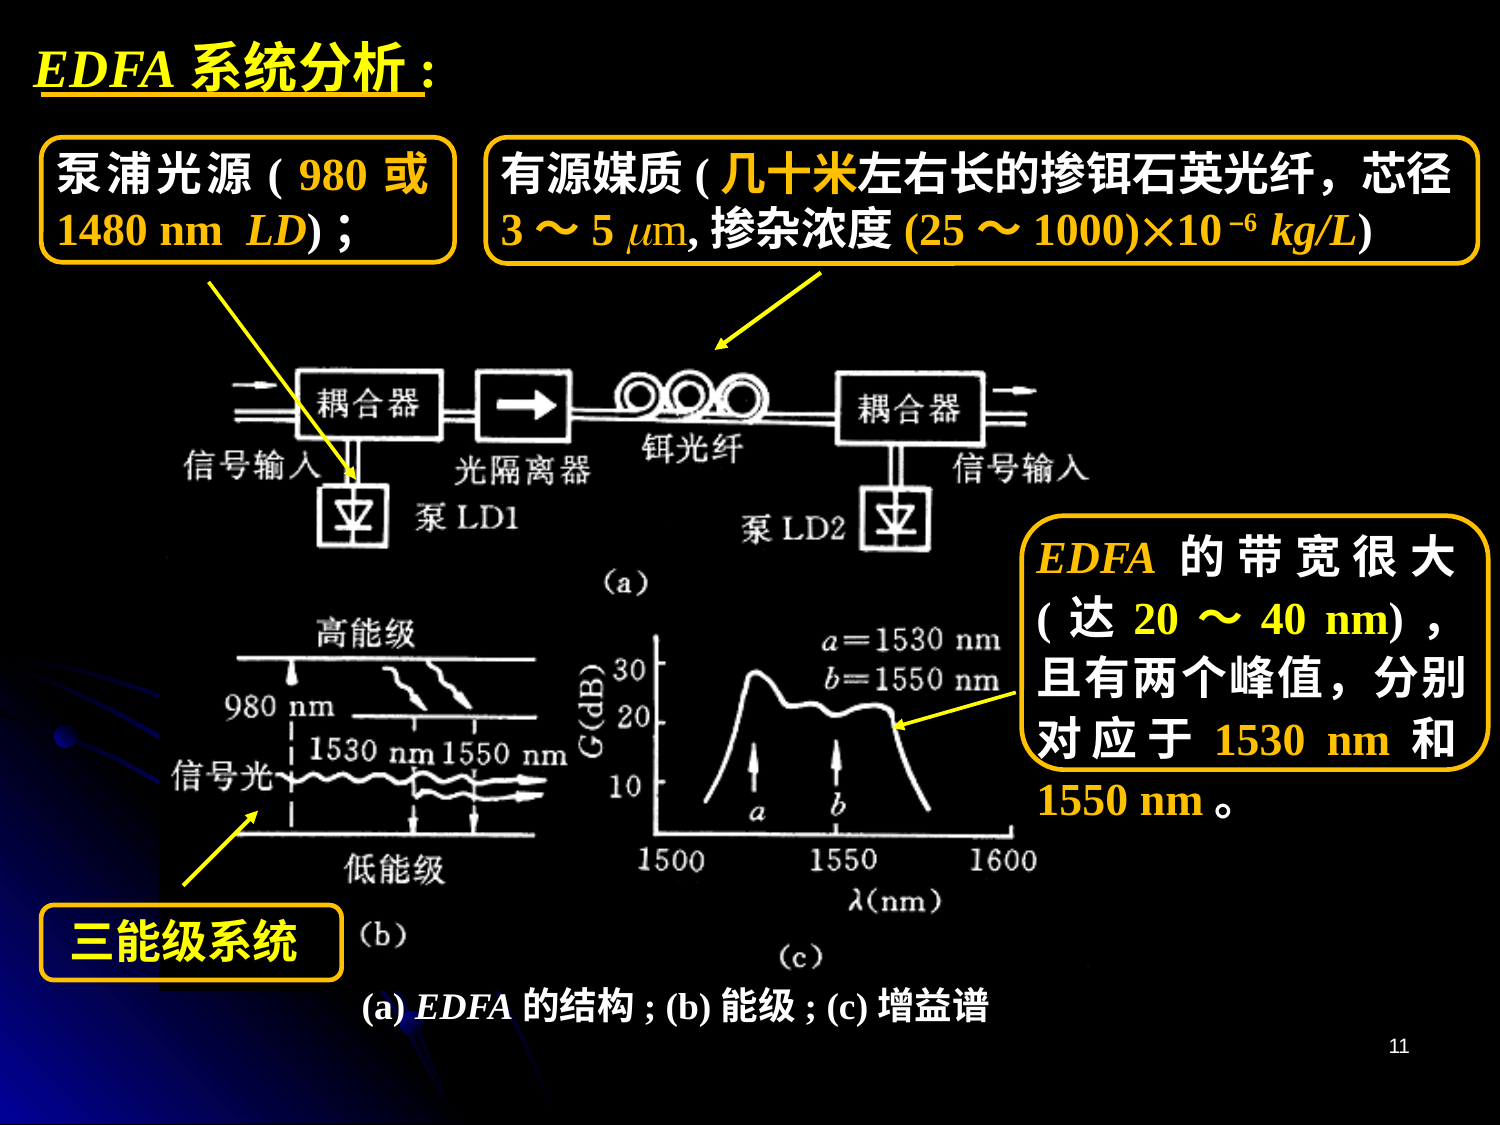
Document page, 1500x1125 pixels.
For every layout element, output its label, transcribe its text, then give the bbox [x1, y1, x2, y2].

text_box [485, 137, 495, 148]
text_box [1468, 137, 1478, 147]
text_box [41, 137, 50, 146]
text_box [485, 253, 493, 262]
text_box (a) EDFA的结构; (b)能级; (c)增益谱 [346, 1000, 1005, 1035]
text_box [39, 902, 154, 983]
text_box [1099, 513, 1491, 772]
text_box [159, 349, 1095, 992]
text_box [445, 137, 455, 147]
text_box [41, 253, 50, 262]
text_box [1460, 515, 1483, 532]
slide_number 11 [1074, 1025, 1425, 1100]
text_box EDFA的带宽很大(达20～40 nm)，且有两个峰值，分别对应于1530 nm和1550 nm。 [1099, 754, 1483, 833]
text_box [39, 135, 457, 265]
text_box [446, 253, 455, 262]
text_box [483, 135, 1481, 266]
text_box EDFA系统分析: [18, 26, 453, 106]
text_box [715, 272, 821, 348]
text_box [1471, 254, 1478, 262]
